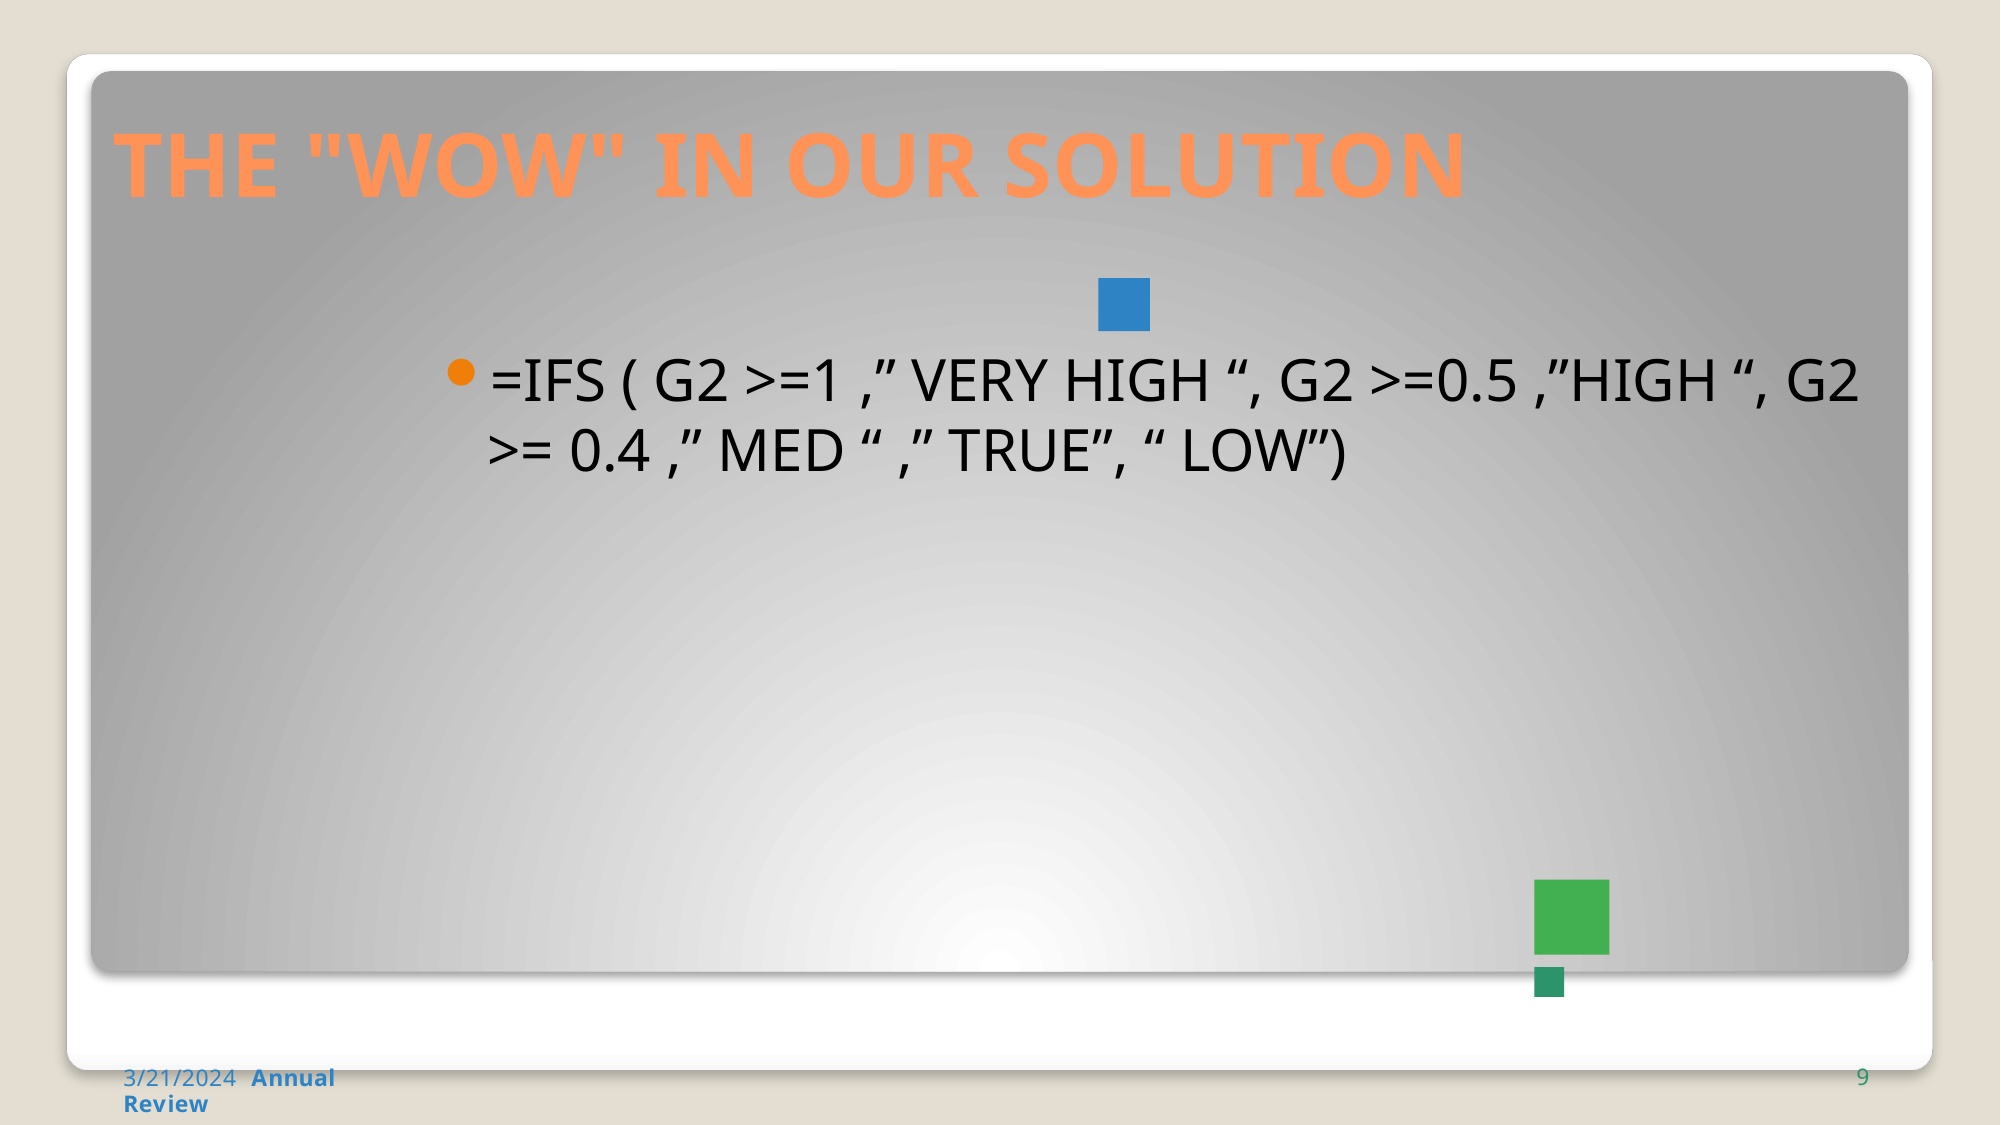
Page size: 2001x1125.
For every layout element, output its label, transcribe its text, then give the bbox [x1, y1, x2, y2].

text_box [1098, 278, 1150, 328]
list =IFS ( G2 >=1 ,” VERY HIGH “, G2 >=0.5 ,”HIGH “, G2 >= 0.4 ,” MED “ ,” TRUE”, “ LOW”) [414, 328, 1900, 774]
text_box 3/21/2024 Annual Review [123, 1063, 415, 1118]
text_box [449, 386, 1850, 543]
title THE "WOW" IN OUR SOLUTION [110, 24, 1727, 216]
text_box [1534, 967, 1565, 997]
text_box 9 [1849, 1061, 1888, 1095]
text_box [1534, 879, 1610, 955]
